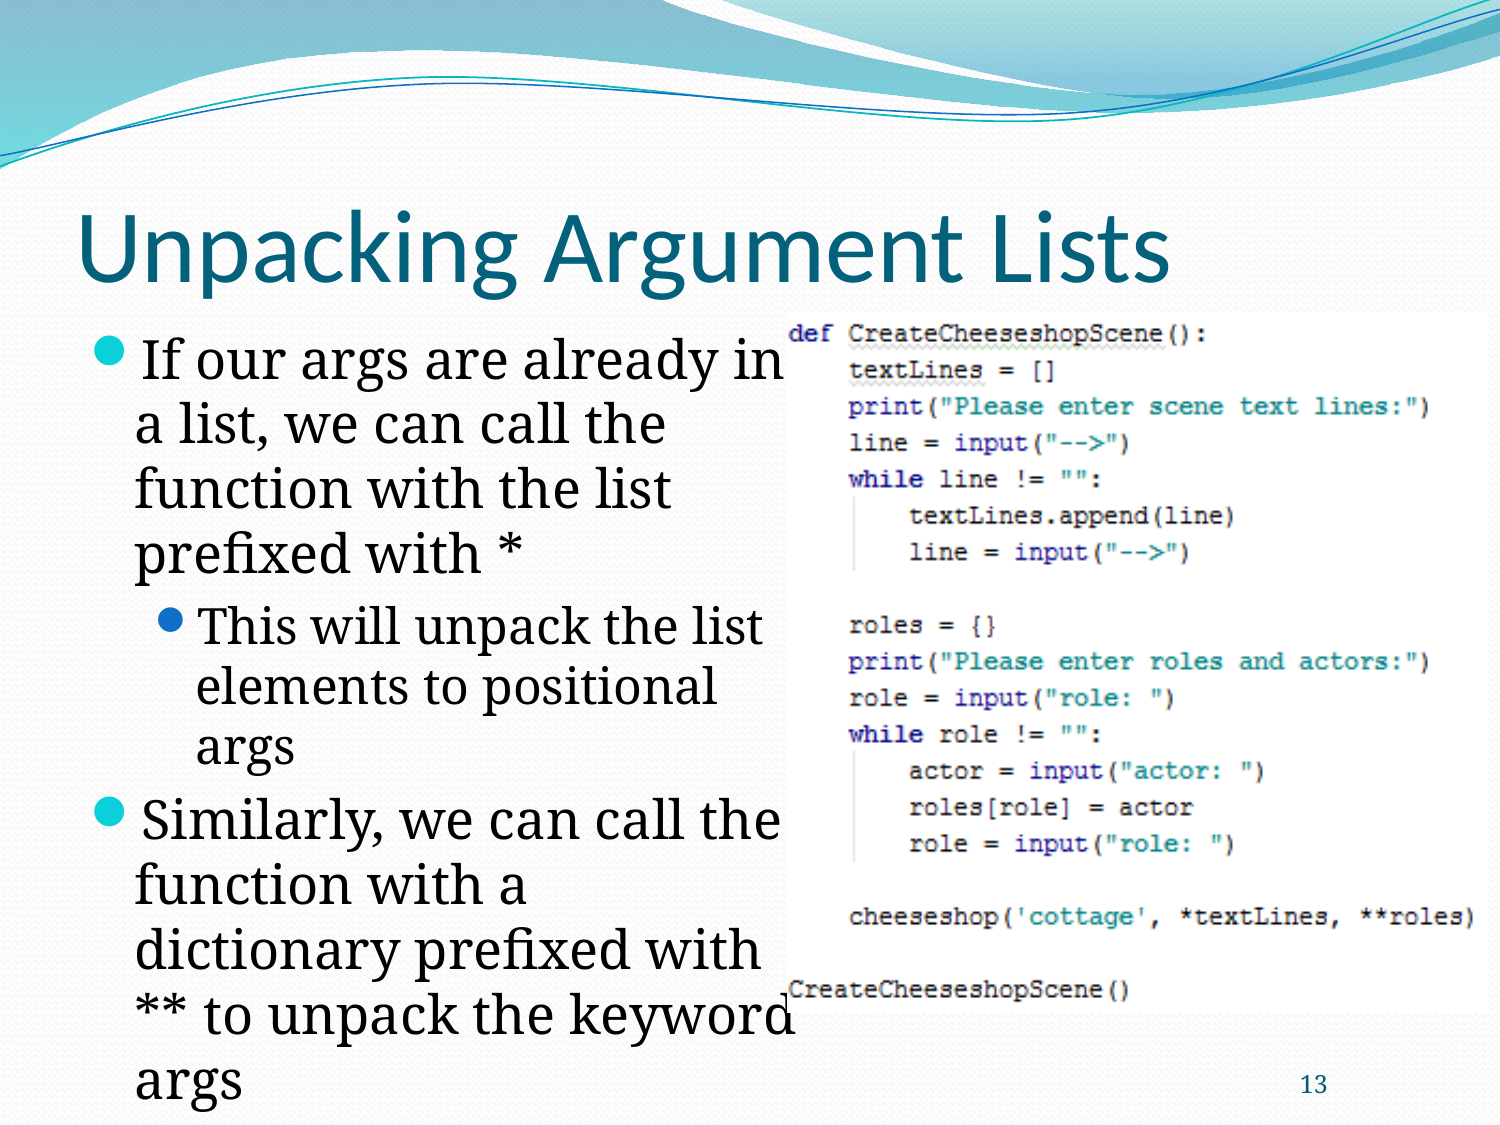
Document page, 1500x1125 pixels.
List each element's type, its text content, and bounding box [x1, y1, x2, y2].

slide_number 13 [1299, 1042, 1425, 1103]
picture [787, 312, 1488, 1013]
title Unpacking Argument Lists [74, 115, 1426, 304]
list If our args are already in a list, we can call the function with the list prefixed with * This will unpack the list elements to positional args Similarly, we can call the function with a dictionary prefixed with ** to unpack the keyword args [74, 317, 826, 1038]
